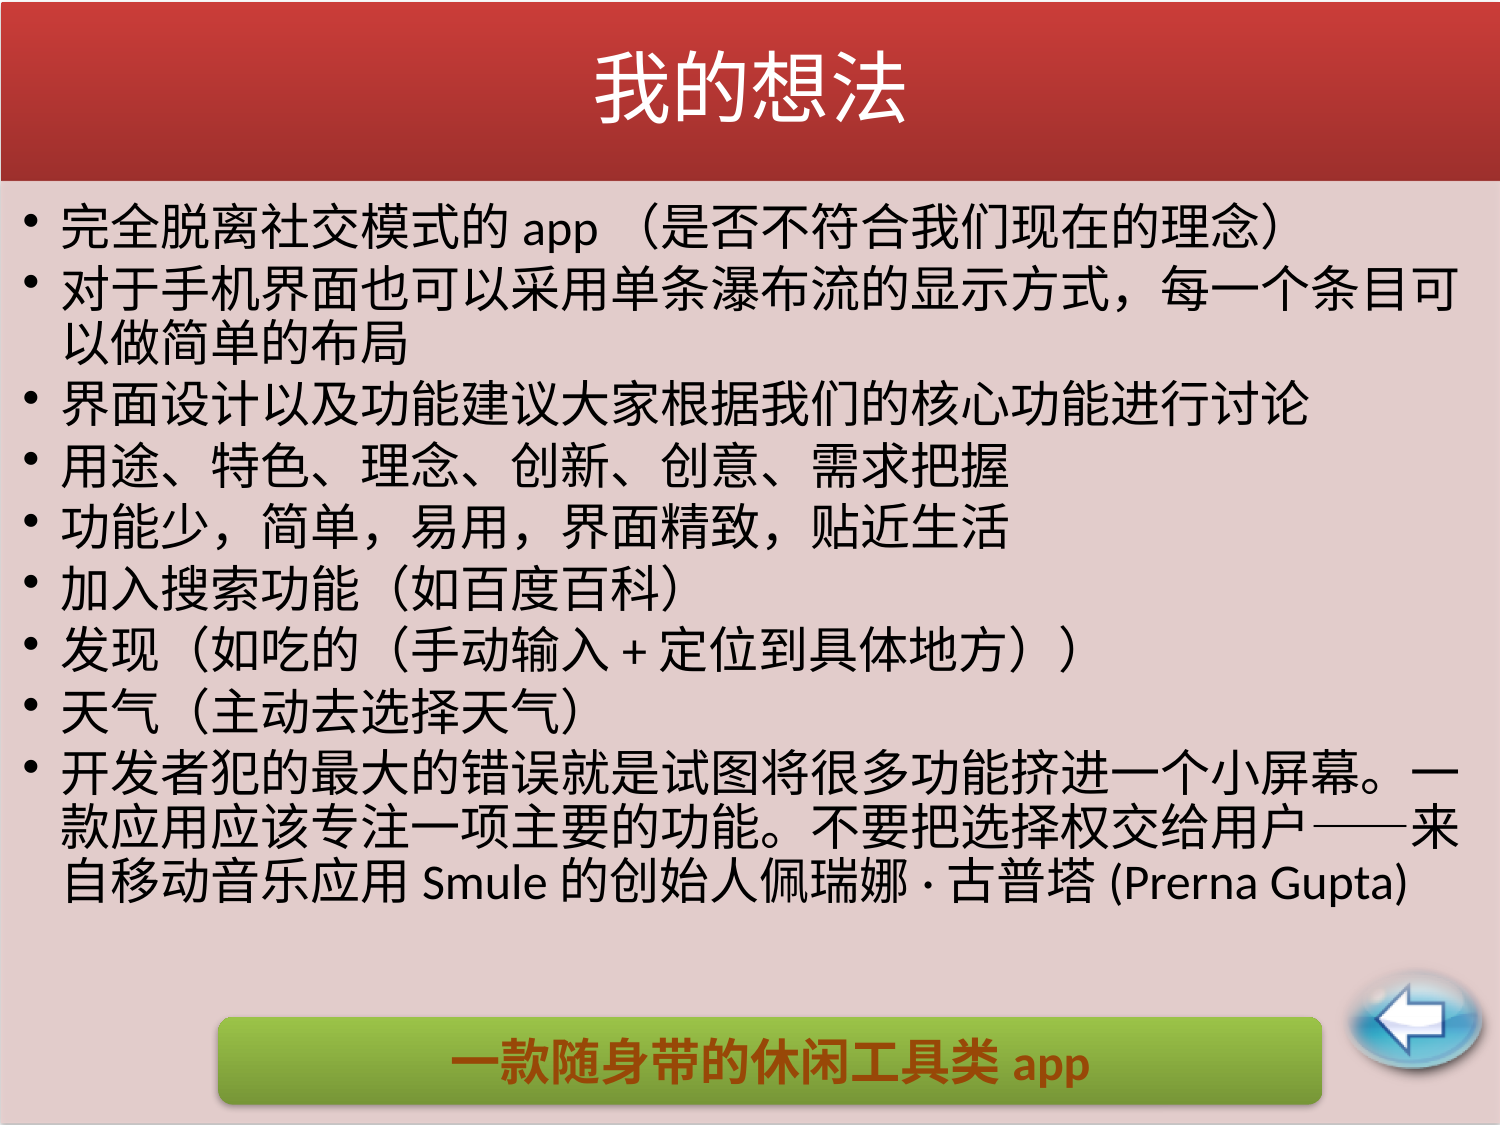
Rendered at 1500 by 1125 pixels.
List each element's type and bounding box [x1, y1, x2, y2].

text_box [1, 0, 1500, 1125]
picture [1323, 929, 1500, 1105]
